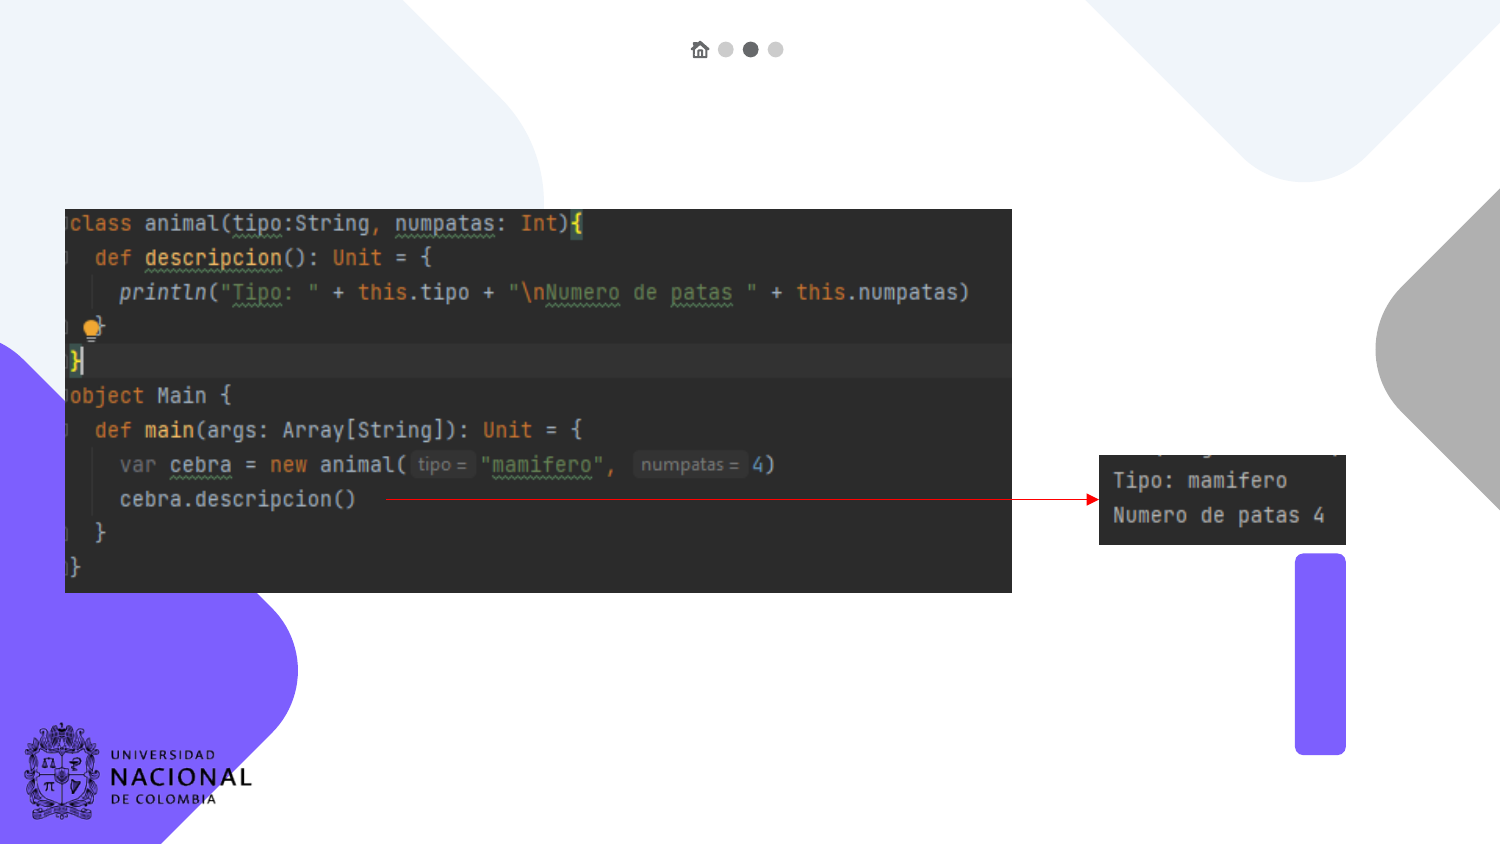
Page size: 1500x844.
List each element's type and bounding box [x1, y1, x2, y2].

text_box [717, 41, 734, 58]
text_box [742, 41, 759, 58]
picture [65, 209, 1012, 593]
text_box [1294, 554, 1346, 756]
text_box [691, 41, 709, 58]
picture [1098, 454, 1347, 545]
text_box [767, 41, 784, 58]
picture [0, 698, 276, 844]
